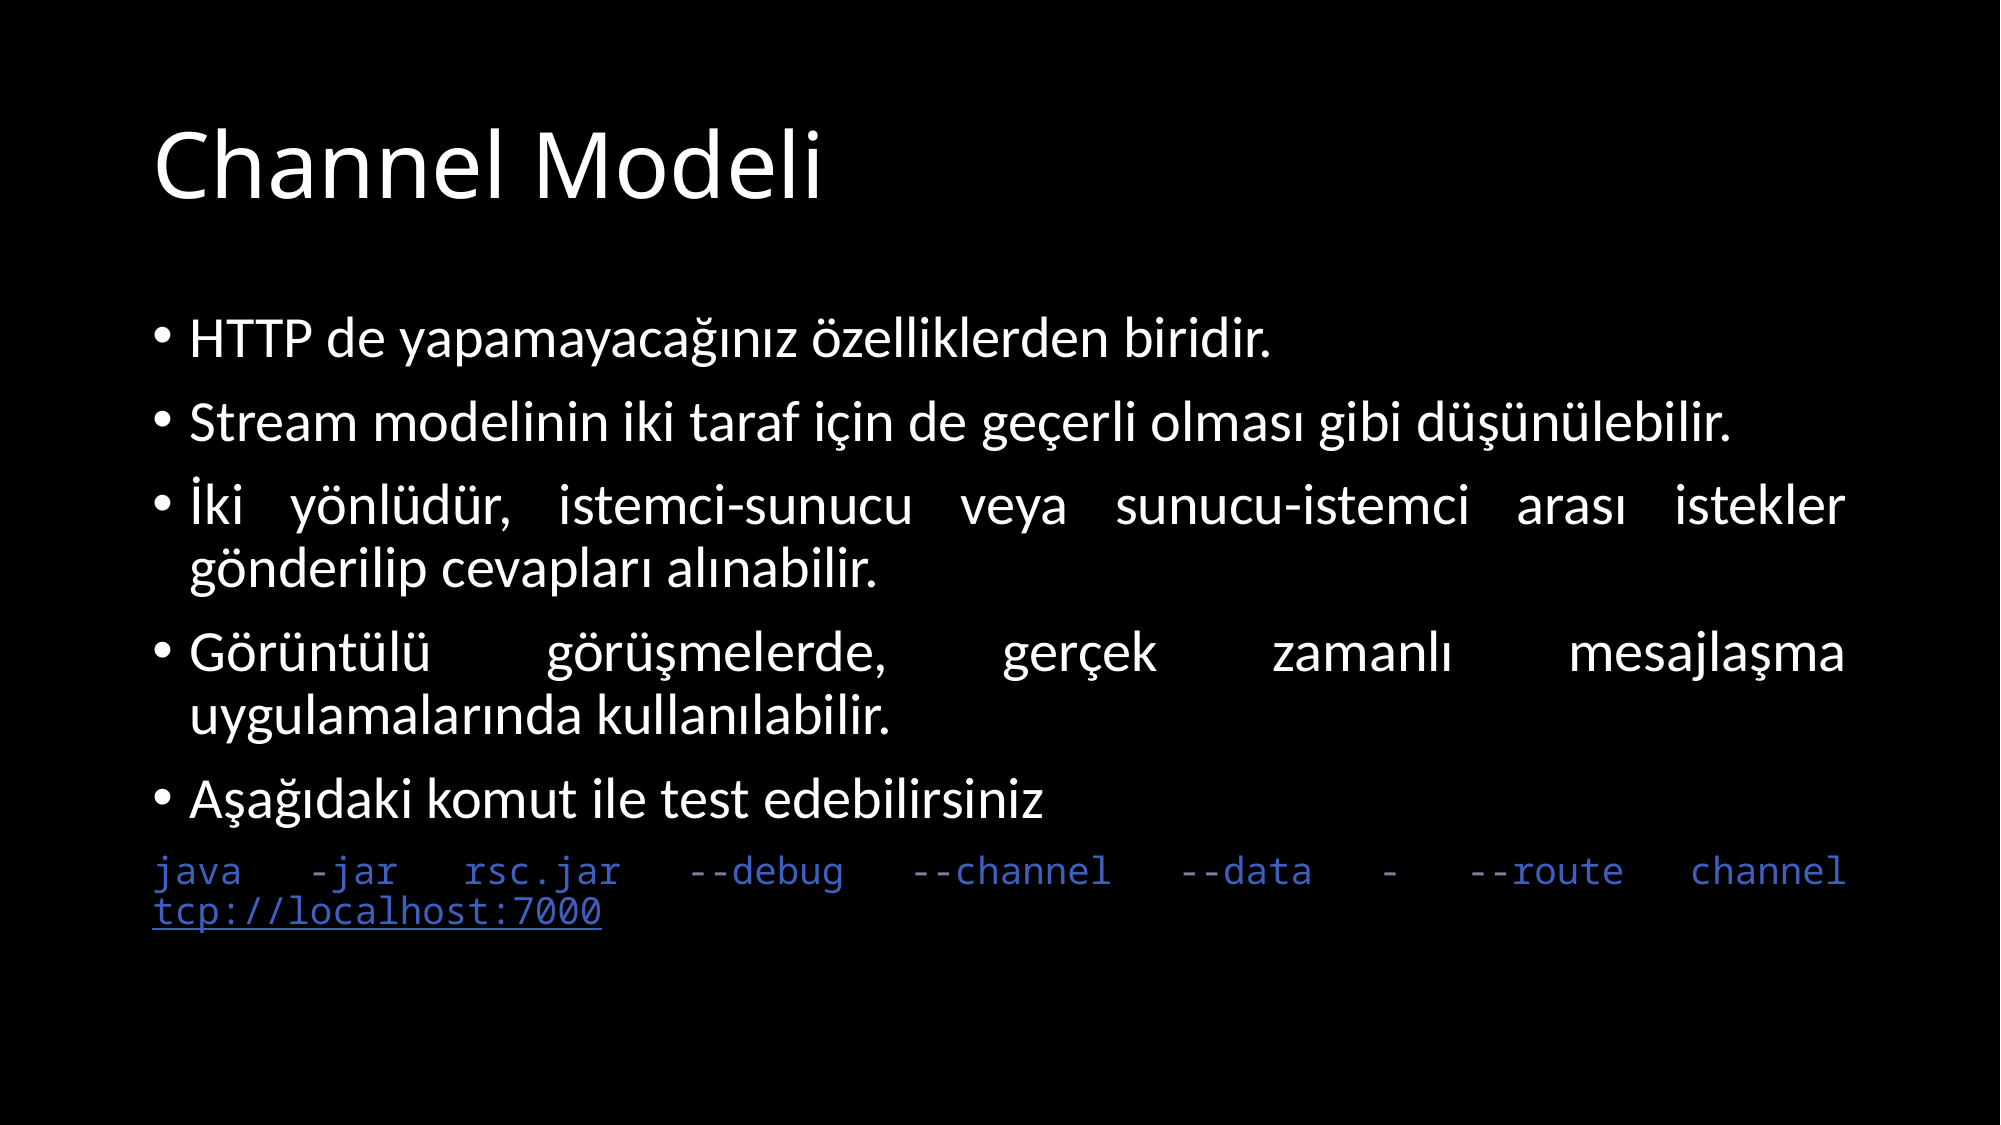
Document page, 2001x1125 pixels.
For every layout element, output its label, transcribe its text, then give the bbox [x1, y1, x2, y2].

list HTTP de yapamayacağınız özelliklerden biridir. Stream modelinin iki taraf için de geçerli olması gibi düşünülebilir. İki yönlüdür, istemci-sunucu veya sunucu-istemci arası istekler gönderilip cevapları alınabilir. Görüntülü görüşmelerde, gerçek zamanlı mesajlaşma uygulamalarında kullanılabilir. Aşağıdaki komut ile test edebilirsiniz java -jar rsc.jar --debug --channel --data - --route channel tcp://localhost:7000 [137, 299, 1863, 1014]
title Channel Modeli [137, 59, 1863, 278]
